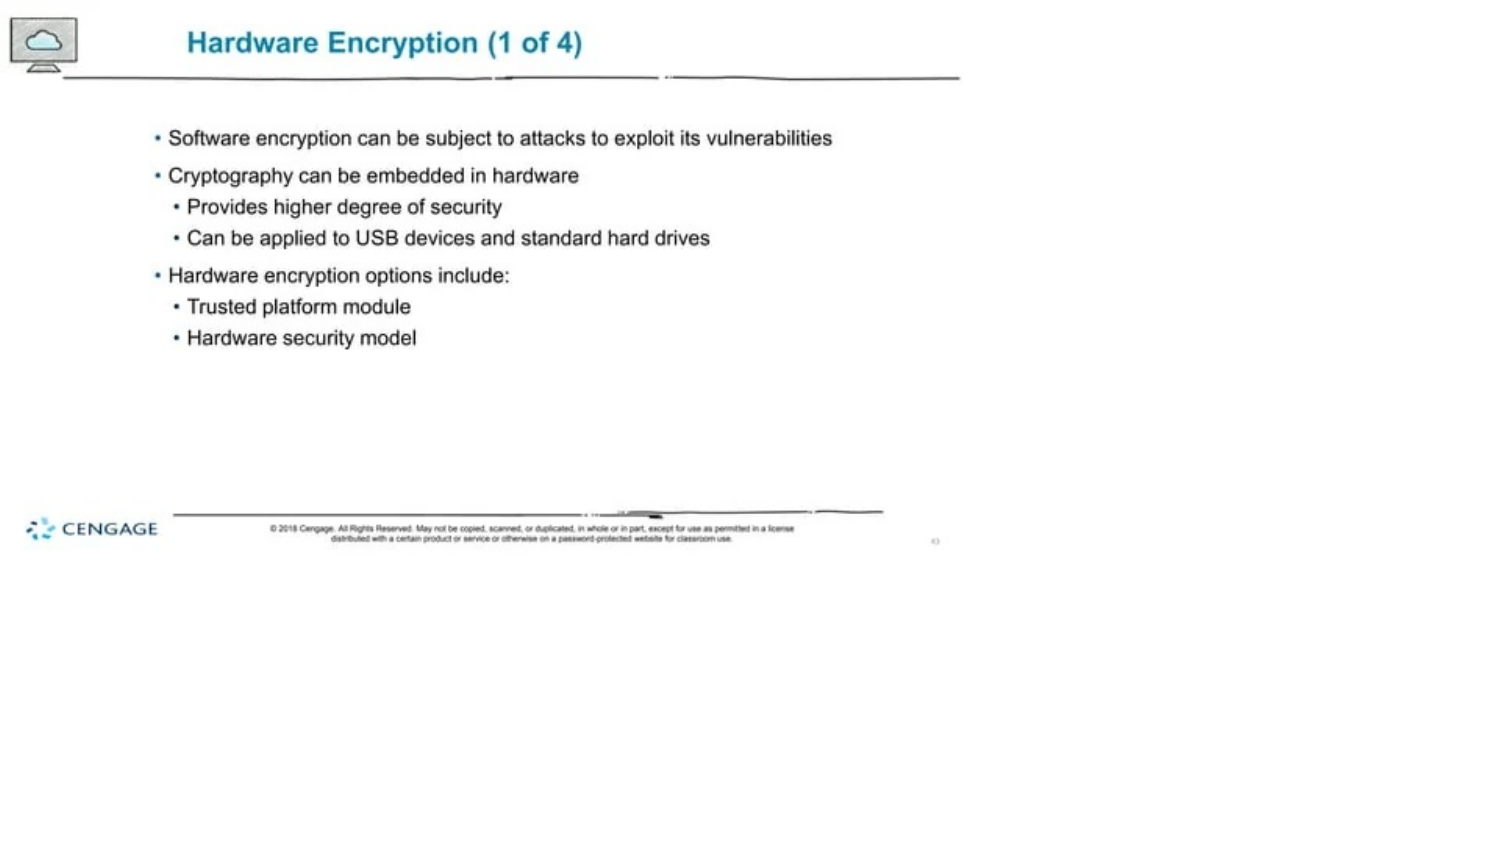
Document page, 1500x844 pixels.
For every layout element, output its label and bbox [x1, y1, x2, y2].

picture [0, 0, 997, 562]
